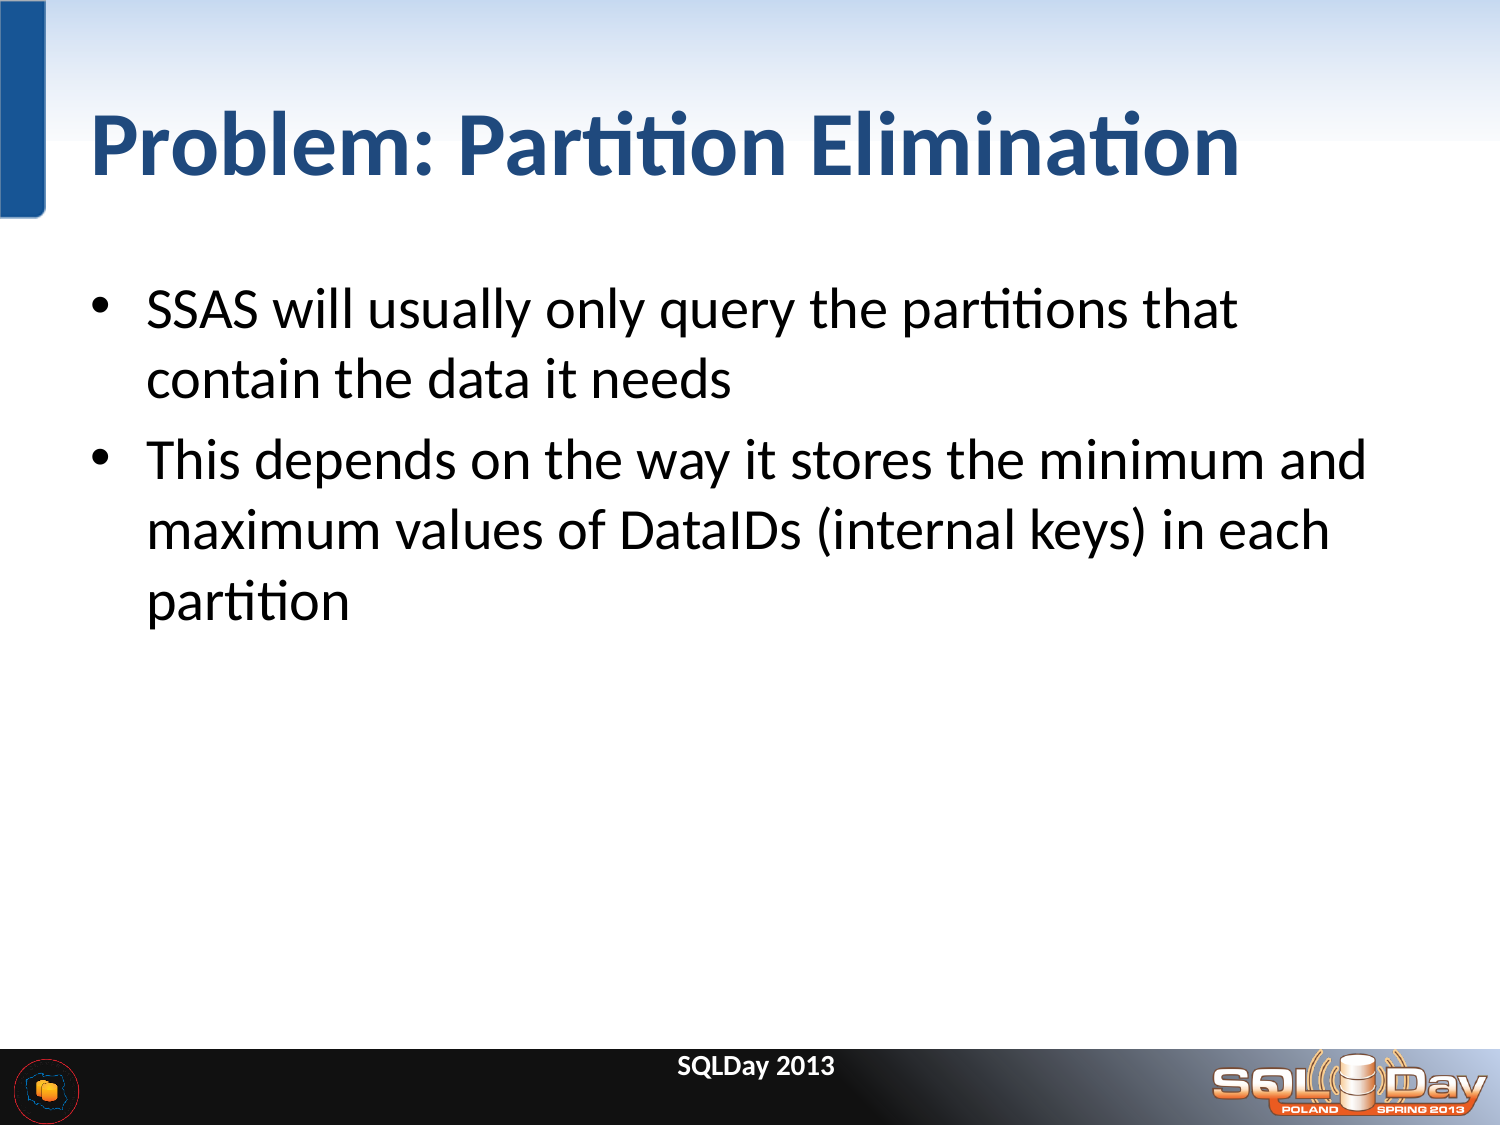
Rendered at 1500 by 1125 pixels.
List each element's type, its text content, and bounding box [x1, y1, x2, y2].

picture [12, 1057, 80, 1125]
footer SQLDay 2013 [425, 1050, 1088, 1113]
picture [0, 0, 46, 219]
title Problem: Partition Elimination [75, 45, 1425, 233]
picture [1212, 1049, 1488, 1116]
list SSAS will usually only query the partitions that contain the data it needs This depends on the way it stores the minimum and maximum values of DataIDs (internal keys) in each partition [75, 262, 1425, 1005]
